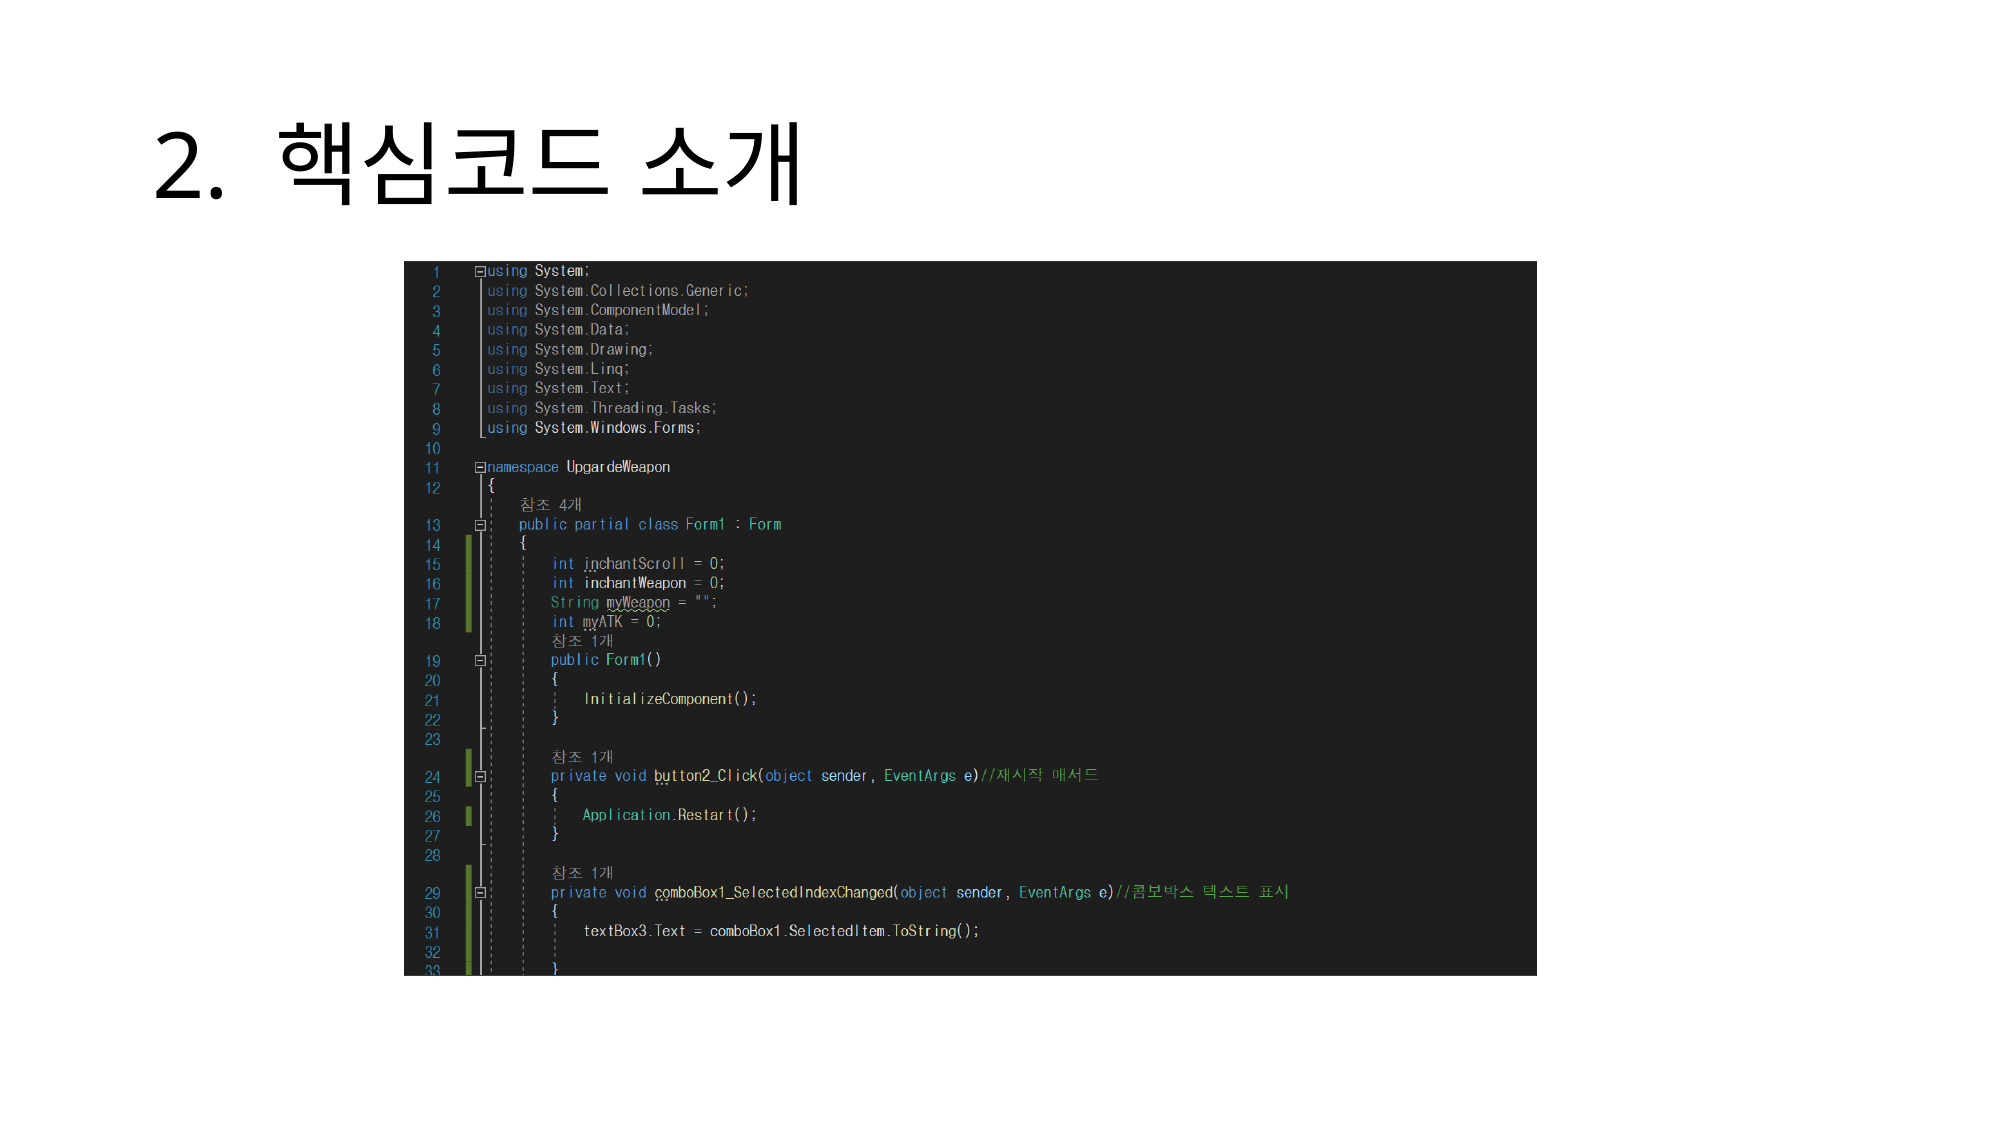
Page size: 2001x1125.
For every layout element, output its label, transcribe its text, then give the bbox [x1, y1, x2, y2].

title 2. 핵심코드 소개 [137, 59, 1863, 278]
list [404, 261, 1537, 976]
